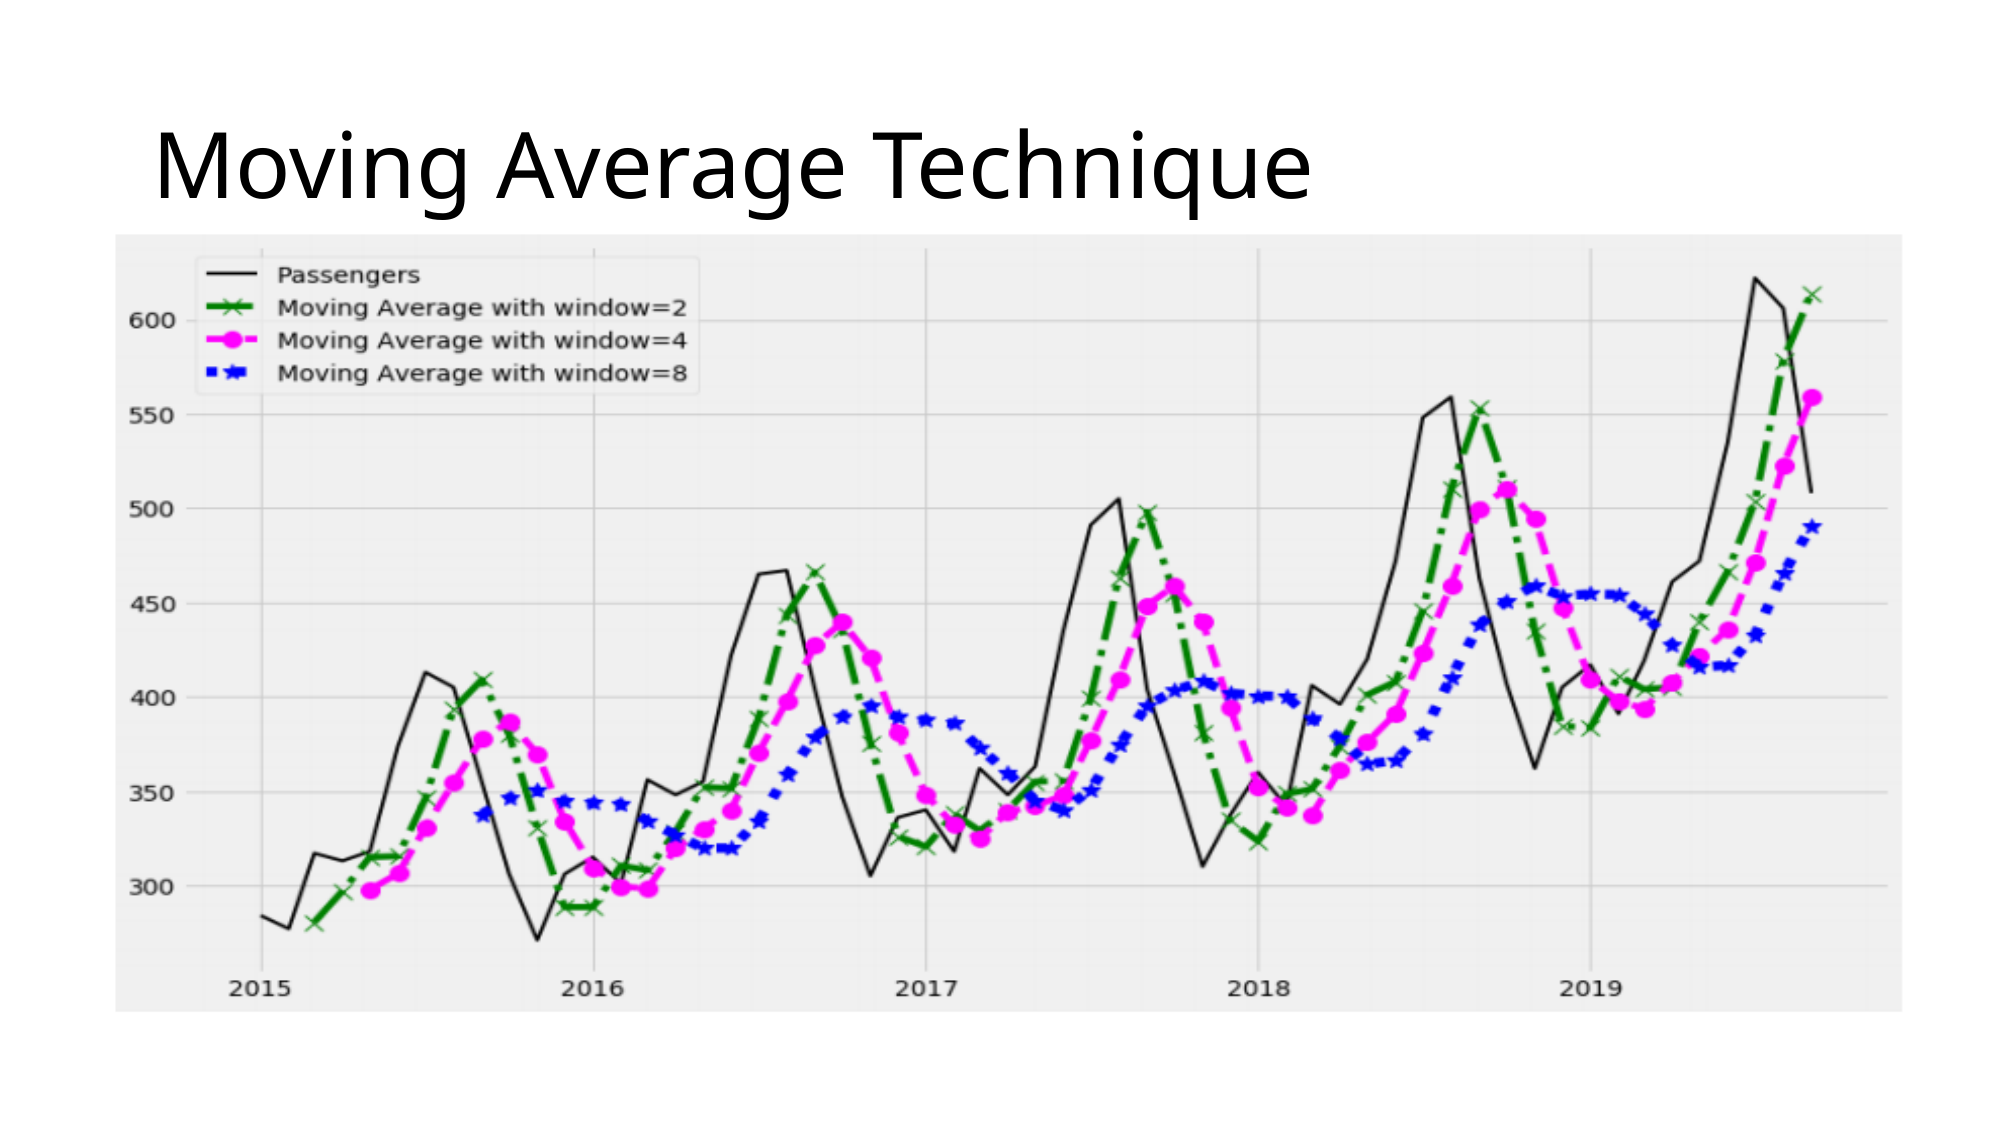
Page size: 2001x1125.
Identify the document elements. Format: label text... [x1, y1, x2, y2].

title Moving Average Technique [137, 59, 1863, 233]
picture [110, 233, 1941, 1066]
